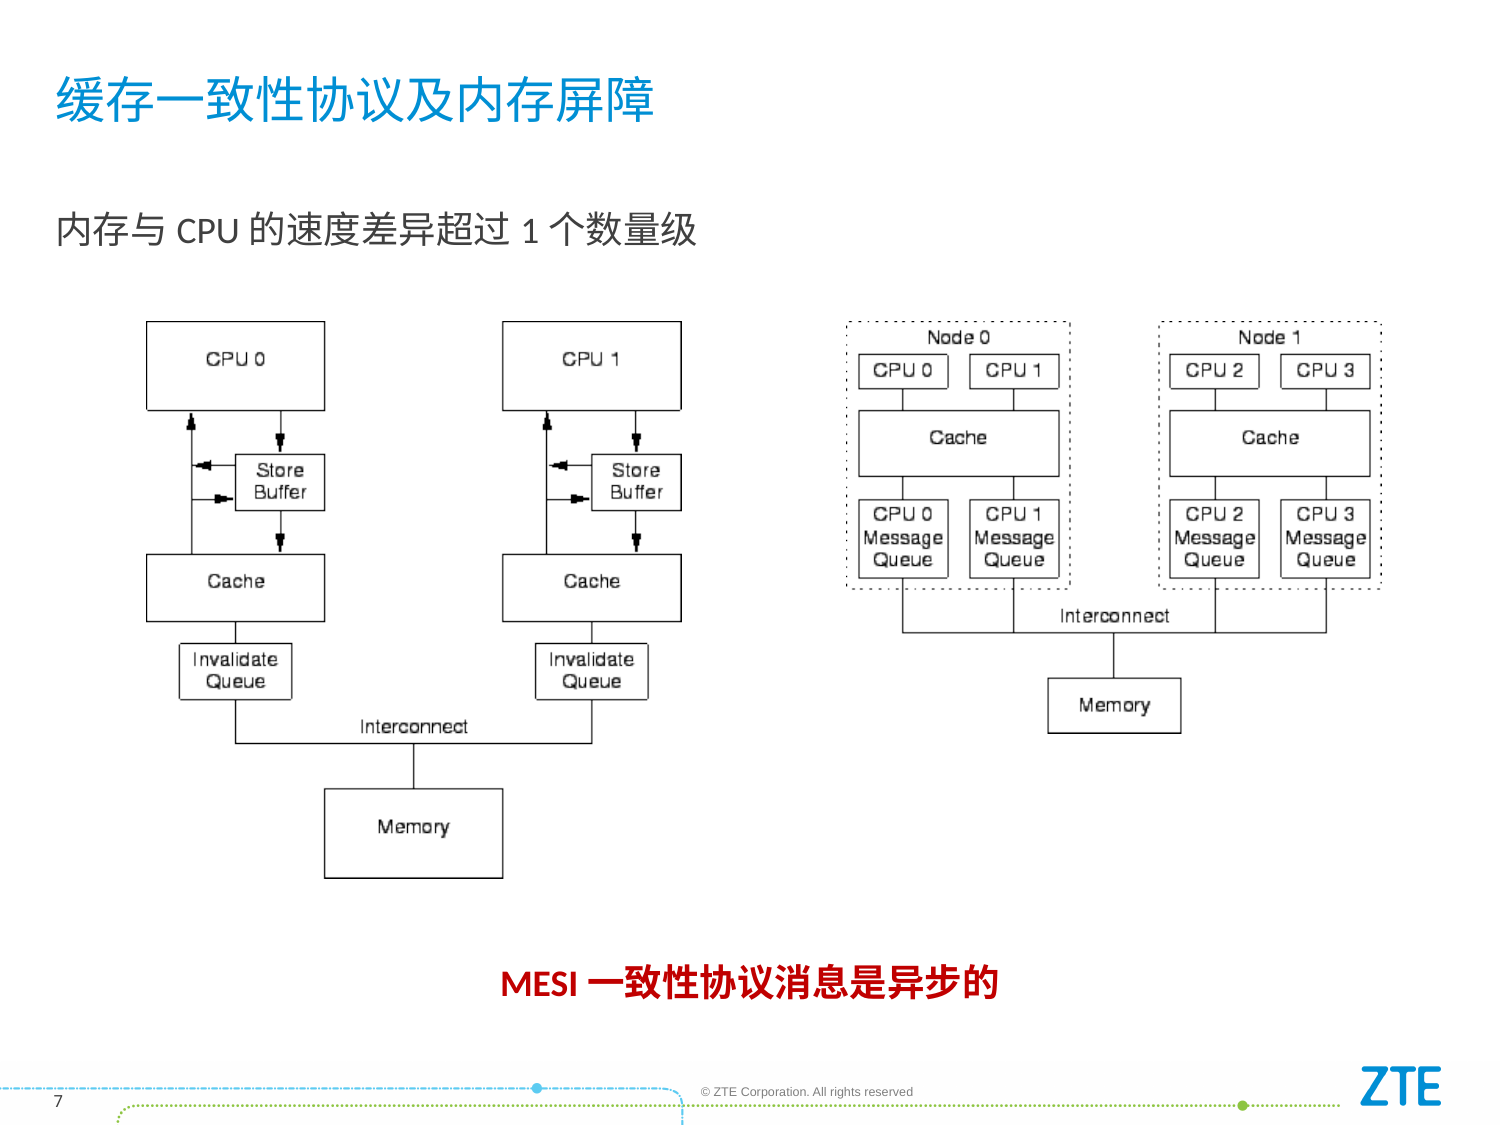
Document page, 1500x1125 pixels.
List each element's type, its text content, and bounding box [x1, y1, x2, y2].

picture [845, 320, 1383, 734]
list 内存与CPU的速度差异超过1个数量级 [54, 191, 1452, 1043]
picture [145, 320, 683, 880]
title 缓存一致性协议及内存屏障 [54, 68, 1453, 173]
picture [0, 1061, 1500, 1125]
text_box MESI一致性协议消息是异步的 [485, 951, 1015, 1012]
